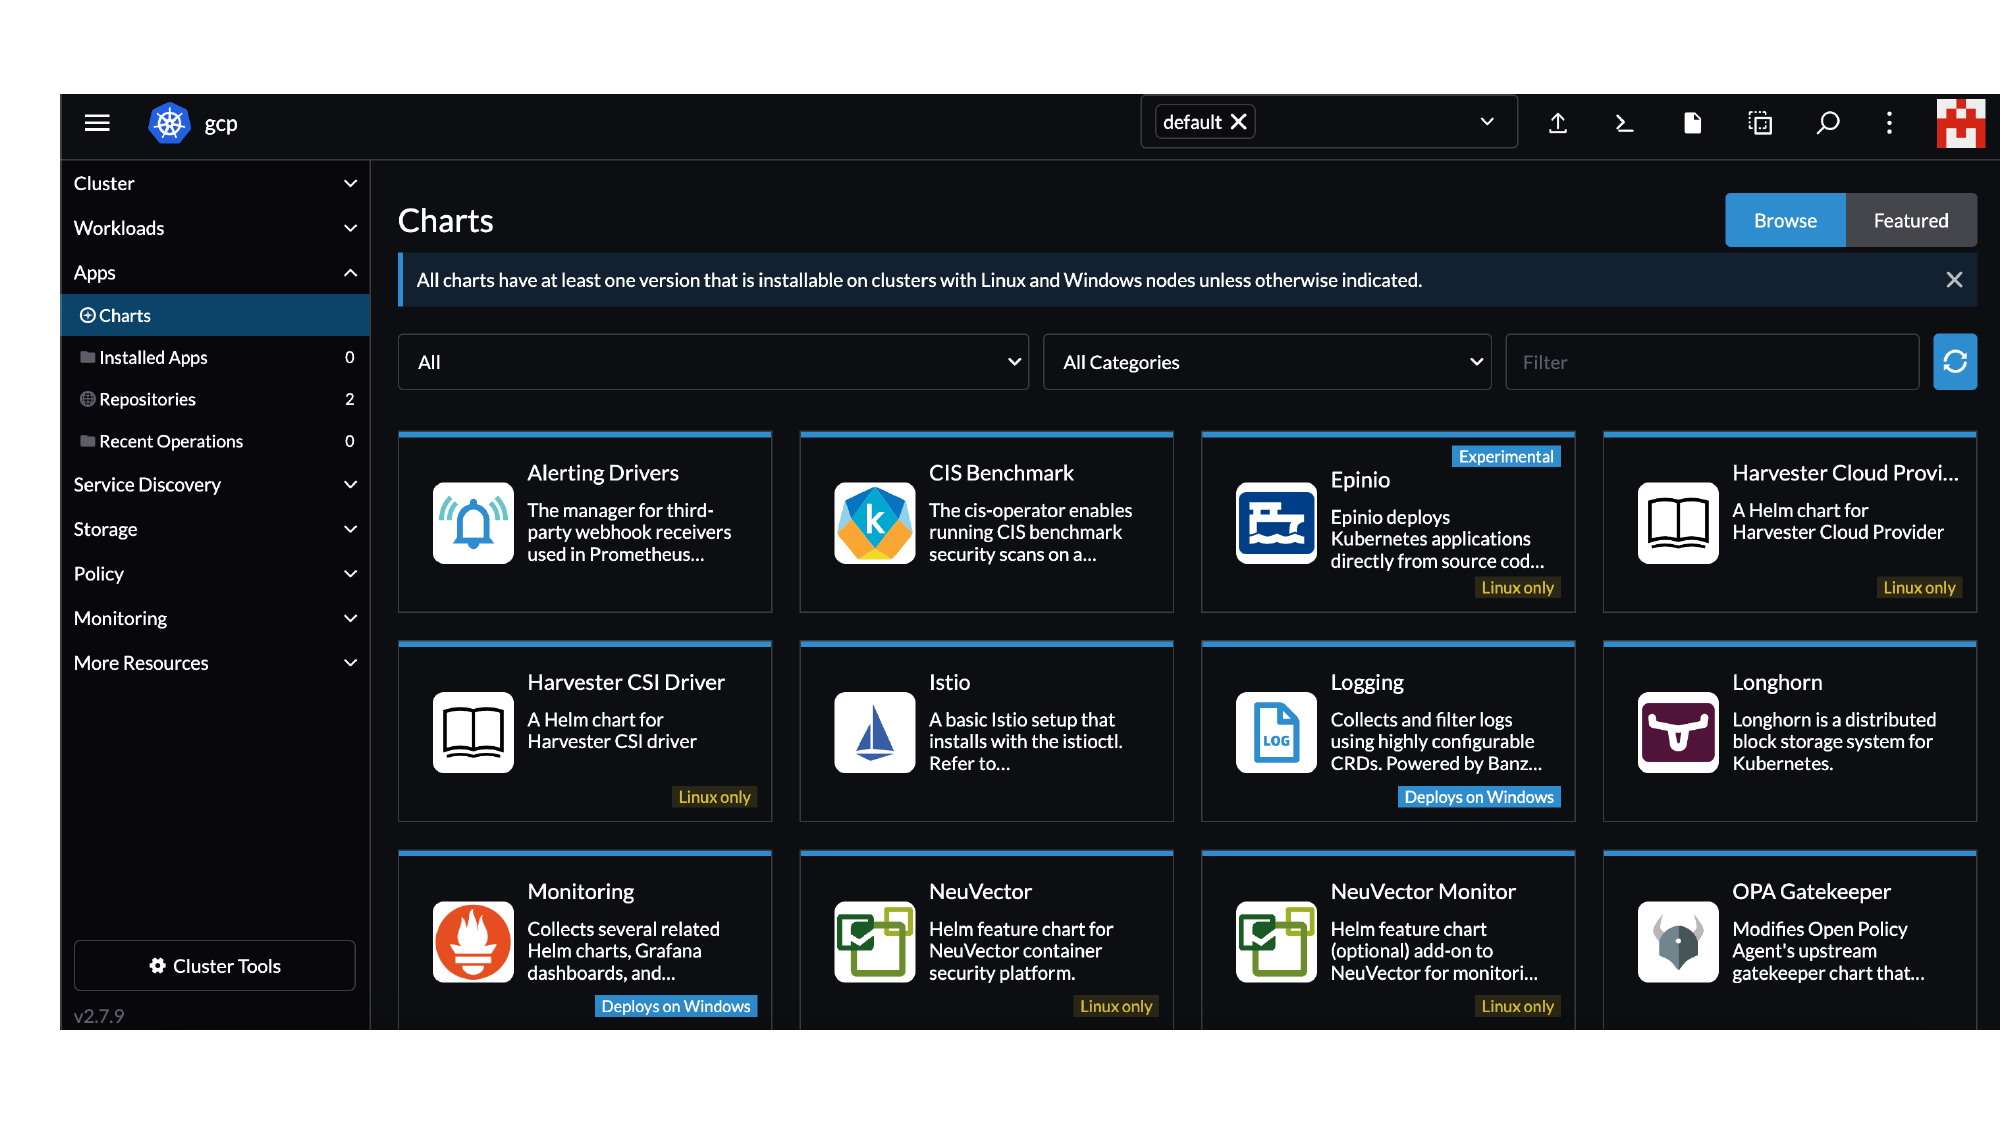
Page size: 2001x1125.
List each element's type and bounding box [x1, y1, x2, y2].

list [60, 94, 2000, 1031]
